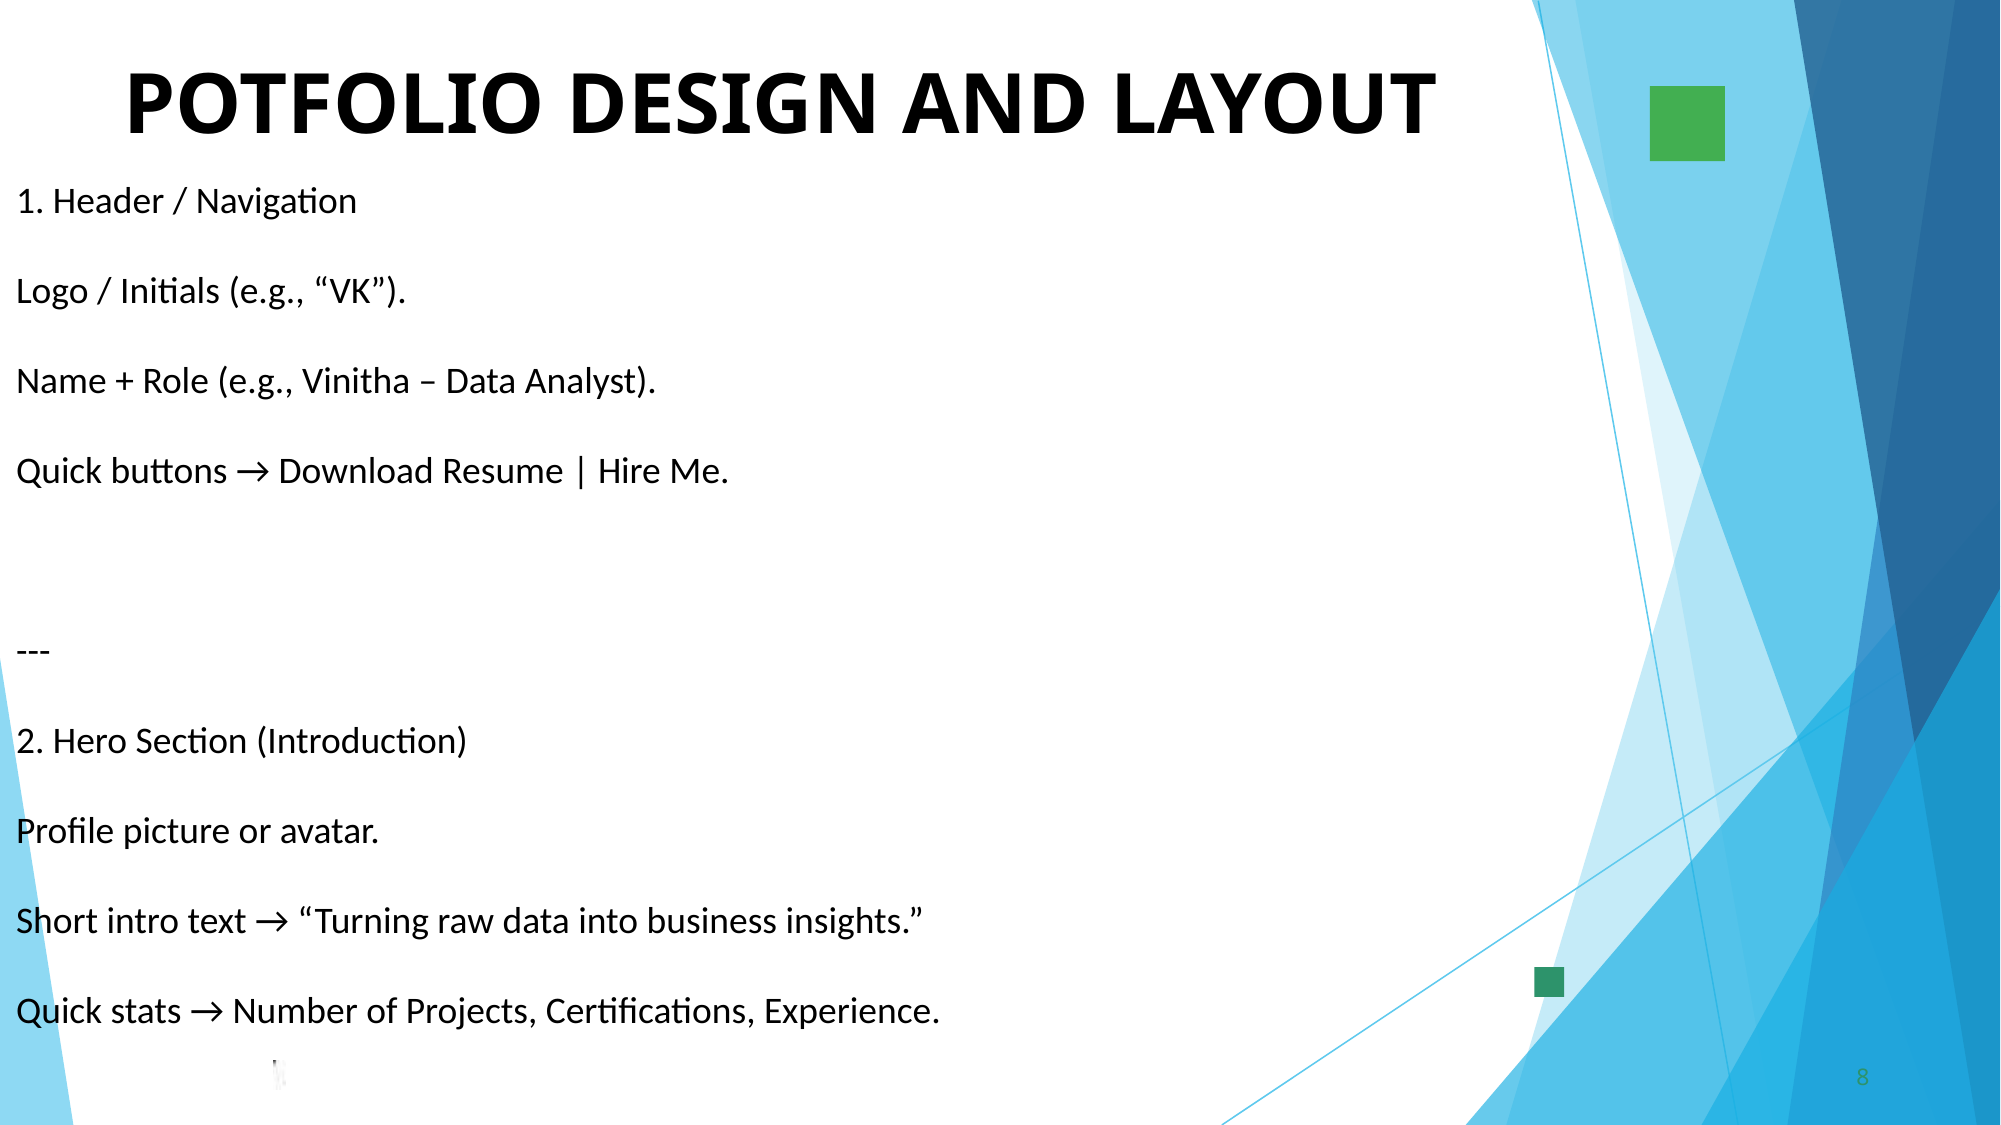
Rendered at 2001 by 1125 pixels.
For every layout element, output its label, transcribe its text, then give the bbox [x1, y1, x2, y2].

picture [273, 1060, 287, 1091]
text_box [1649, 86, 1725, 161]
text_box POTFOLIO DESIGN AND LAYOUT [121, 47, 1564, 150]
text_box 1. Header / Navigation Logo / Initials (e.g., “VK”). Name + Role (e.g., Vinitha – Data Analyst). Quick buttons → Download Resume | Hire Me. --- 2. Hero Section (Introduction) Profile picture or avatar. Short intro text → “Turning raw data into business insights.” Quick stats → Number of Projects, Certifications, Experience. — [1, 161, 2000, 1125]
